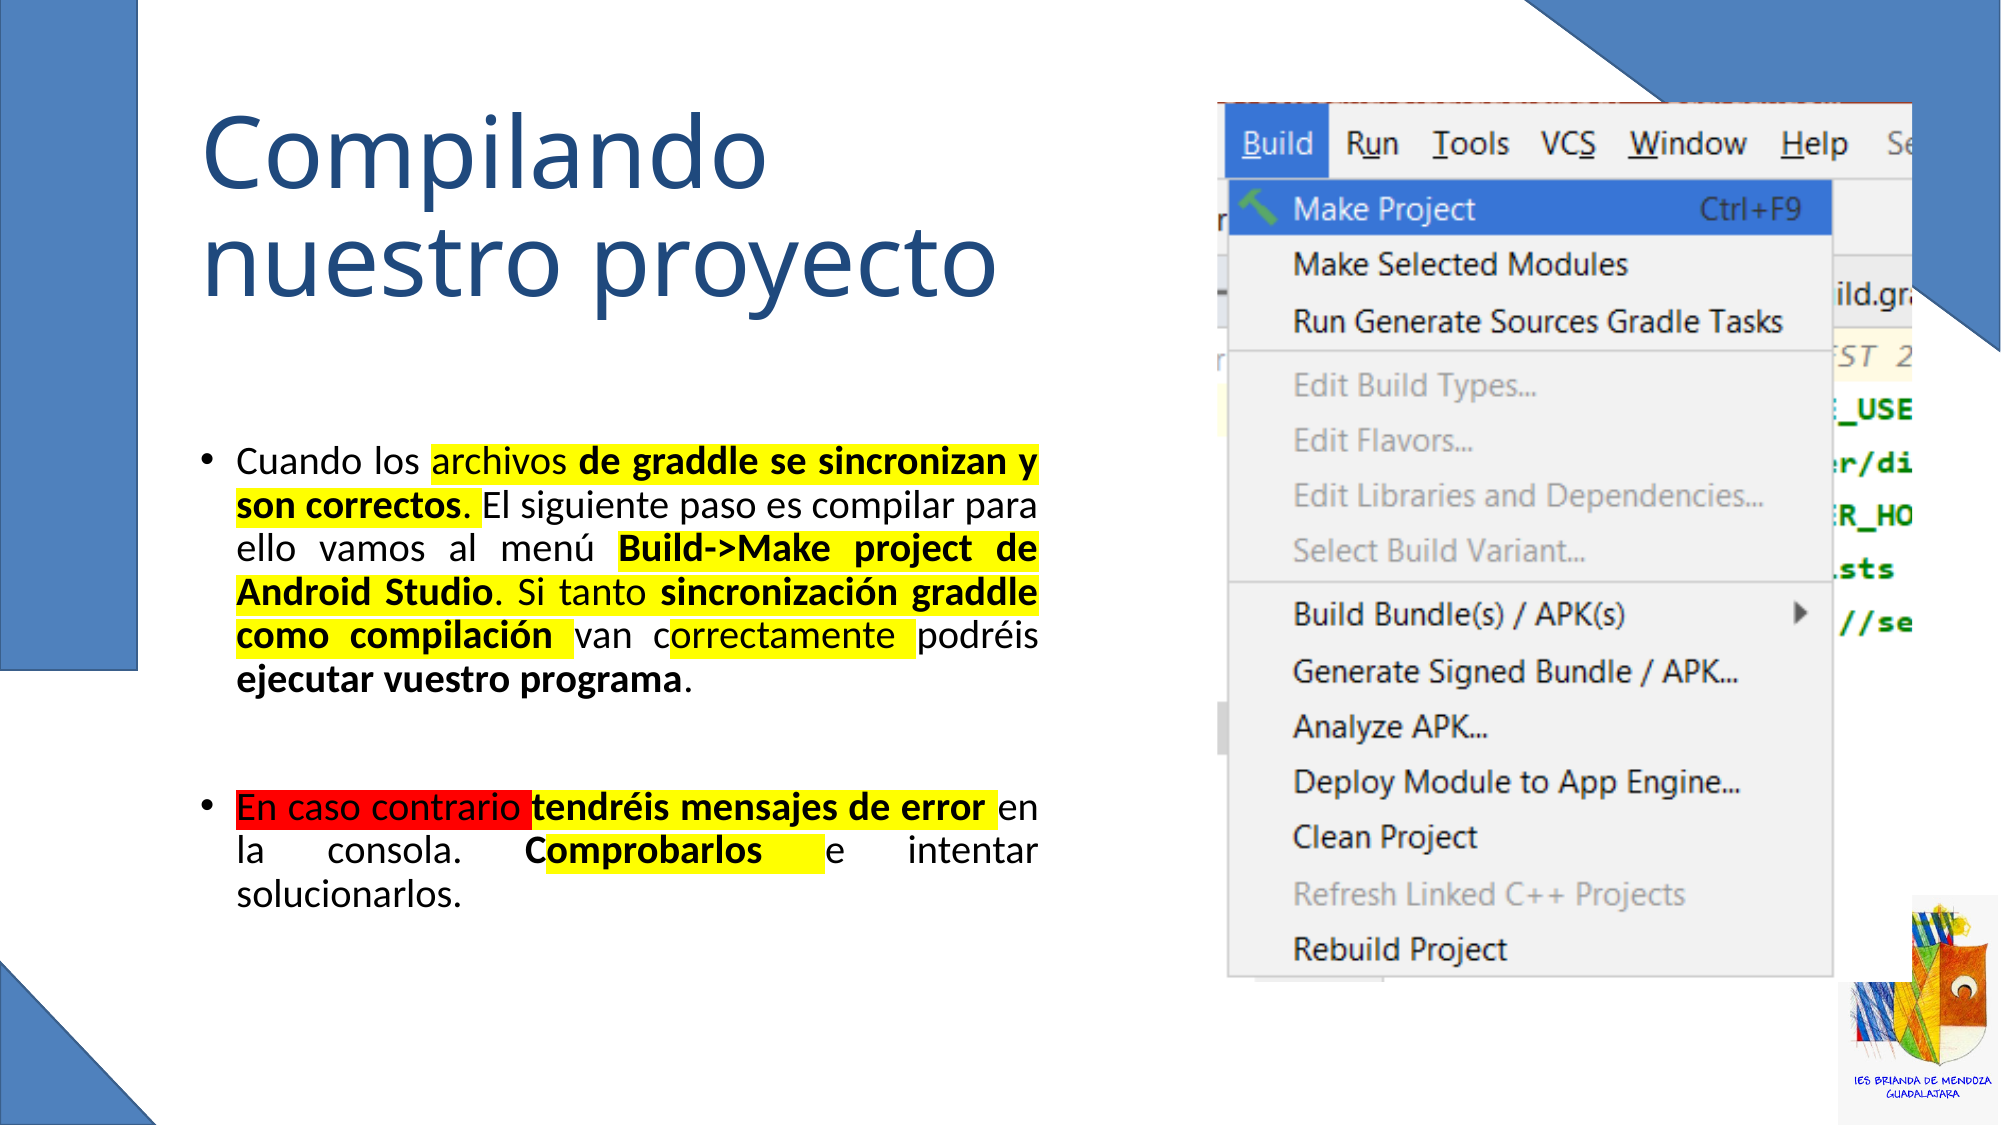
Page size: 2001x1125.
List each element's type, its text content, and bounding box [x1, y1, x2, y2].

list Cuando los archivos de graddle se sincronizan y son correctos. El siguiente paso es compilar para ello vamos al menú Build->Make project de Android Studio. Si tanto sincronización graddle como compilación van correctamente podréis ejecutar vuestro programa. En caso contrario tendréis mensajes de error en la consola. Comprobarlos e intentar solucionarlos. [185, 429, 1055, 926]
title Compilando nuestro proyecto [185, 57, 1055, 327]
picture [1217, 102, 1998, 1125]
